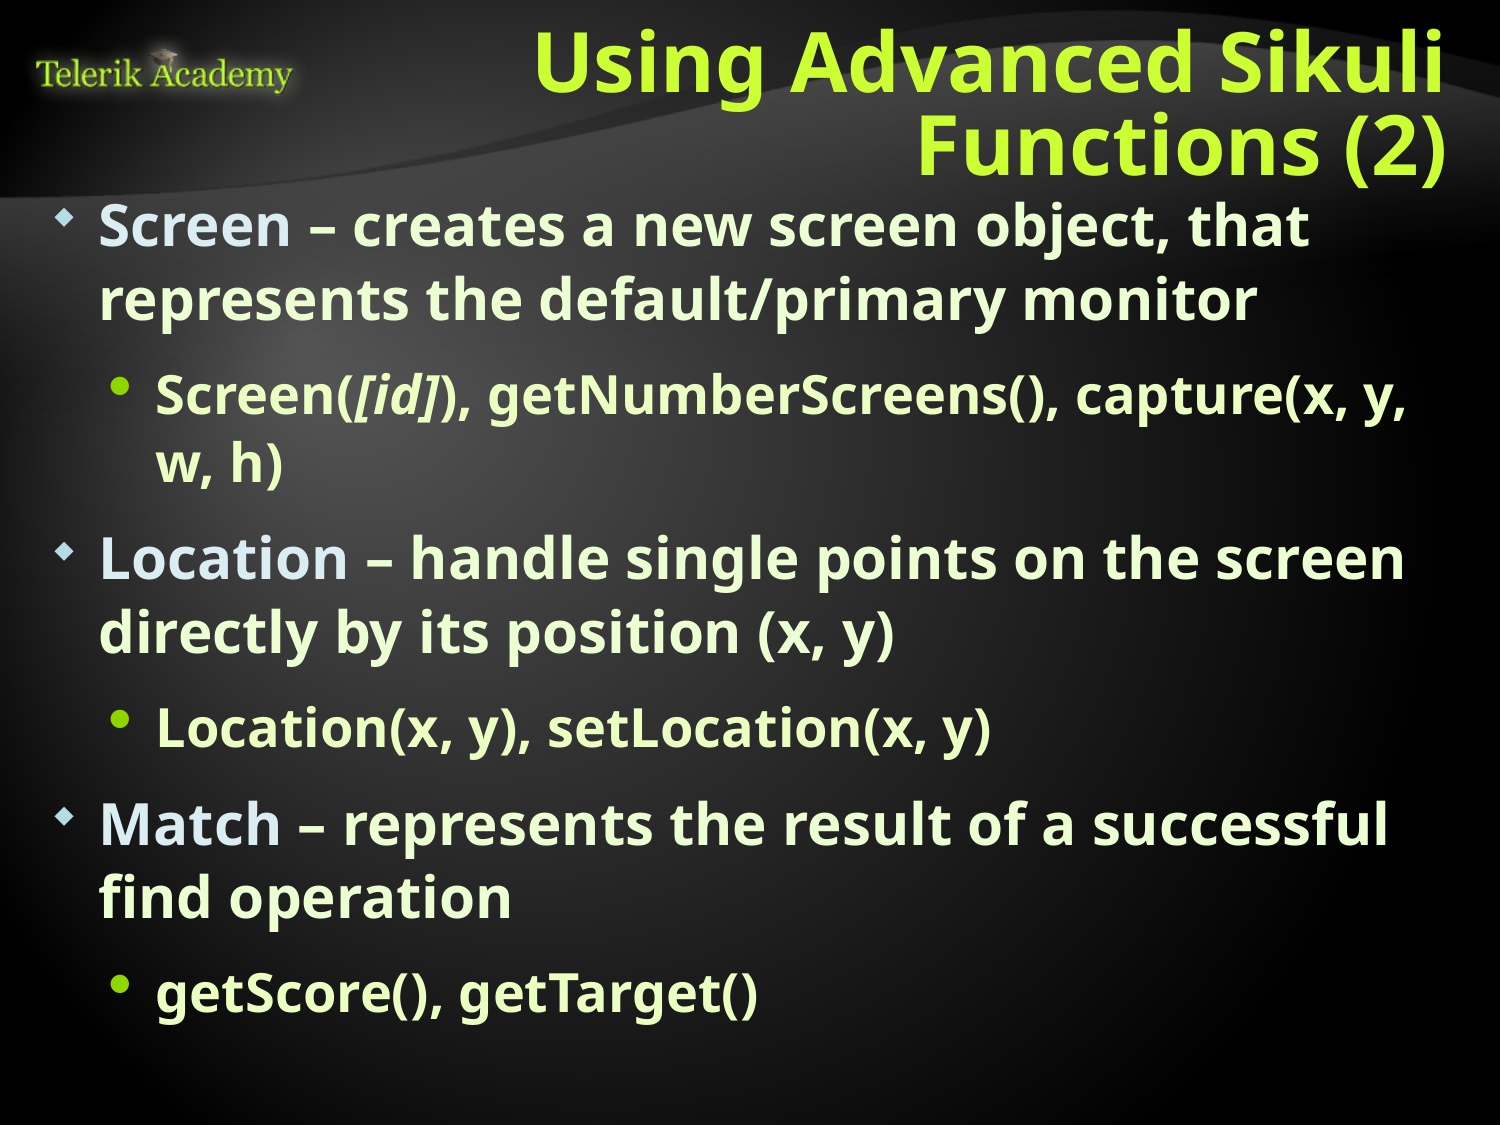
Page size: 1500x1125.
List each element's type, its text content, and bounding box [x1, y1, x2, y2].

title Using Advanced Sikuli Functions (2) [300, 39, 1463, 177]
picture [24, 37, 307, 108]
picture [0, 0, 1500, 1125]
list Screen – creates a new screen object, that represents the default/primary monitor Screen([id]), getNumberScreens(), capture(x, y, w, h) Location – handle single points on the screen directly by its position (x, y) Location(x, y), setLocation(x, y) Match – represents the result of a successful find operation getScore(), getTarget() [37, 177, 1463, 1125]
